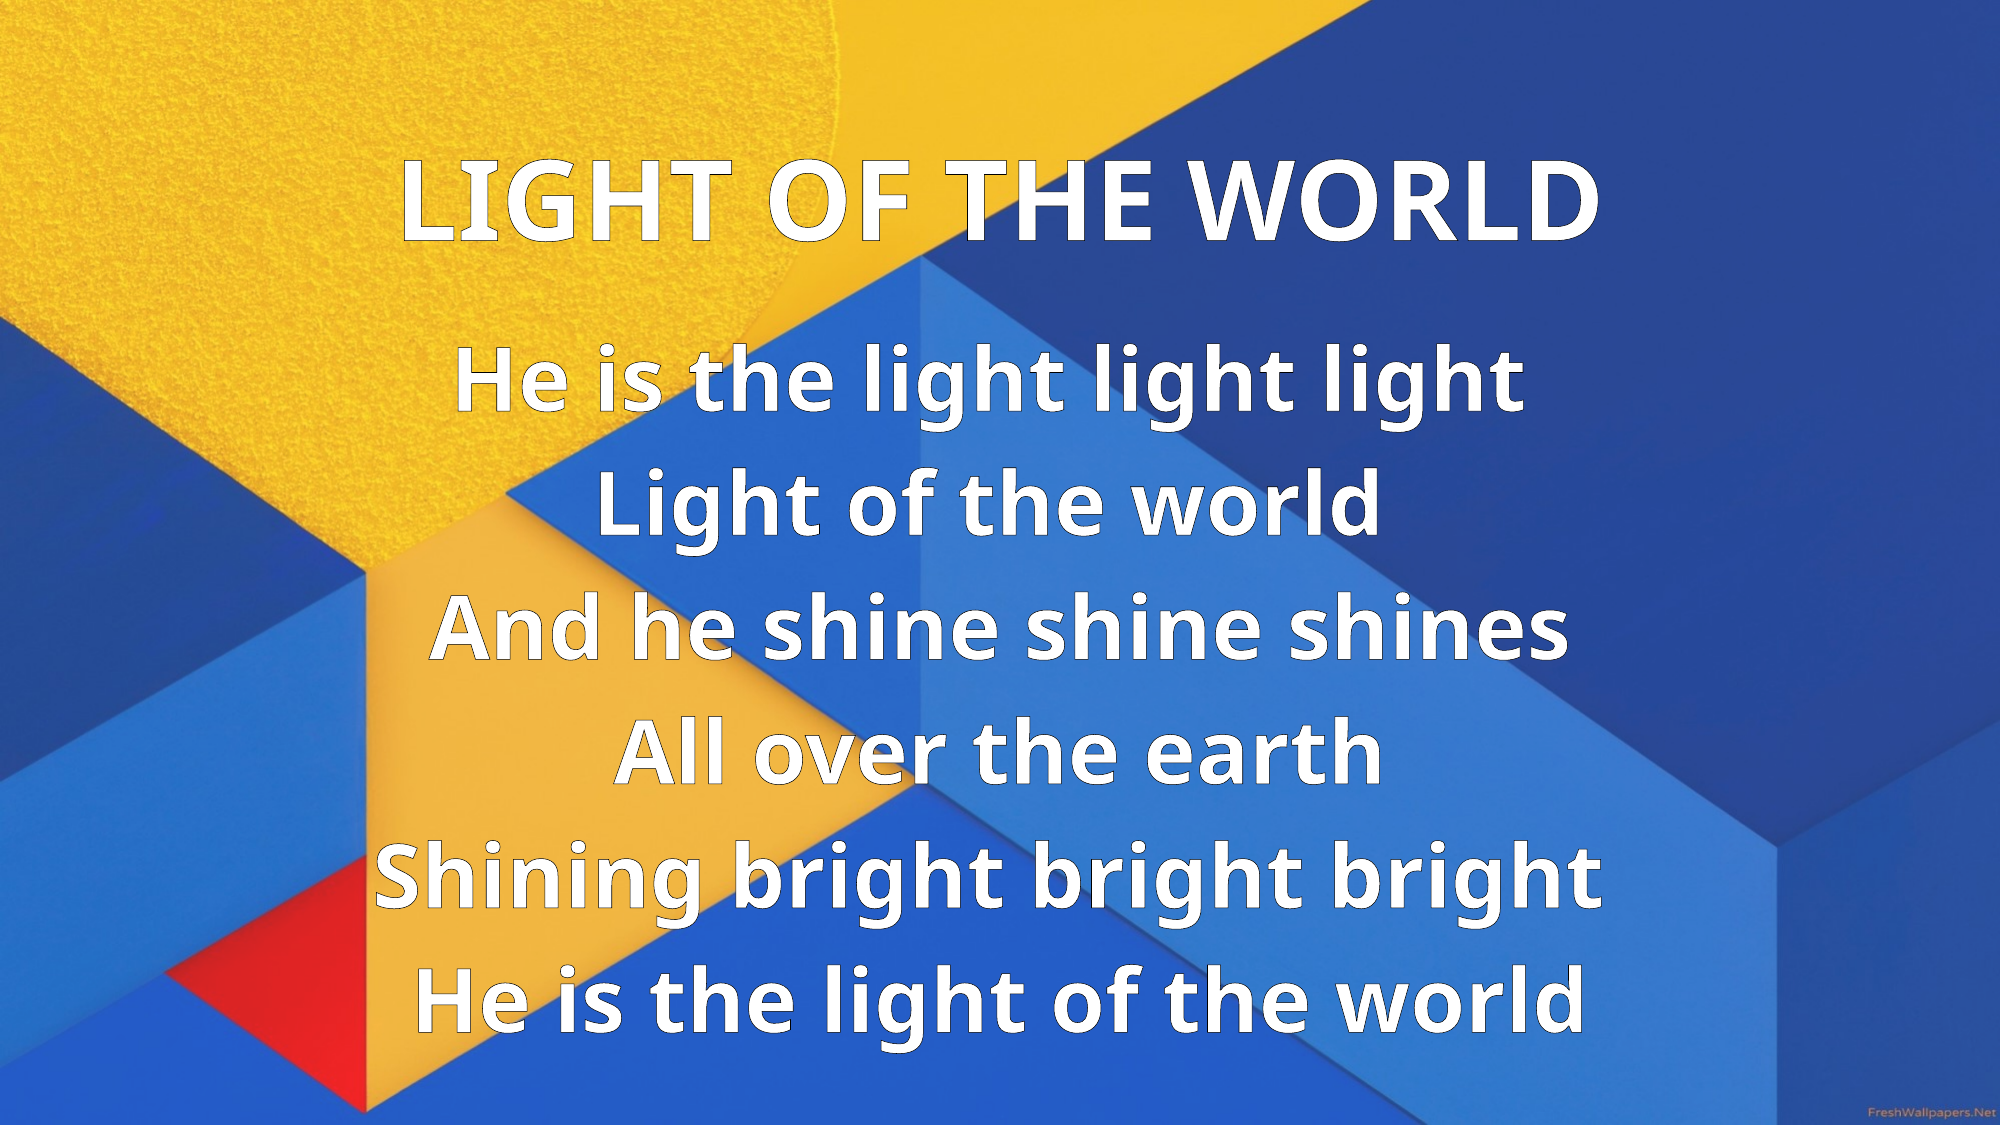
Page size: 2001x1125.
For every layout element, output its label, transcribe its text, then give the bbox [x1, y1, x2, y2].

text_box He is the light light light Light of the world And he shine shine shines All over the earth Shining bright bright bright He is the light of the world [0, 314, 2000, 1065]
text_box LIGHT OF THE WORLD [0, 75, 2000, 314]
